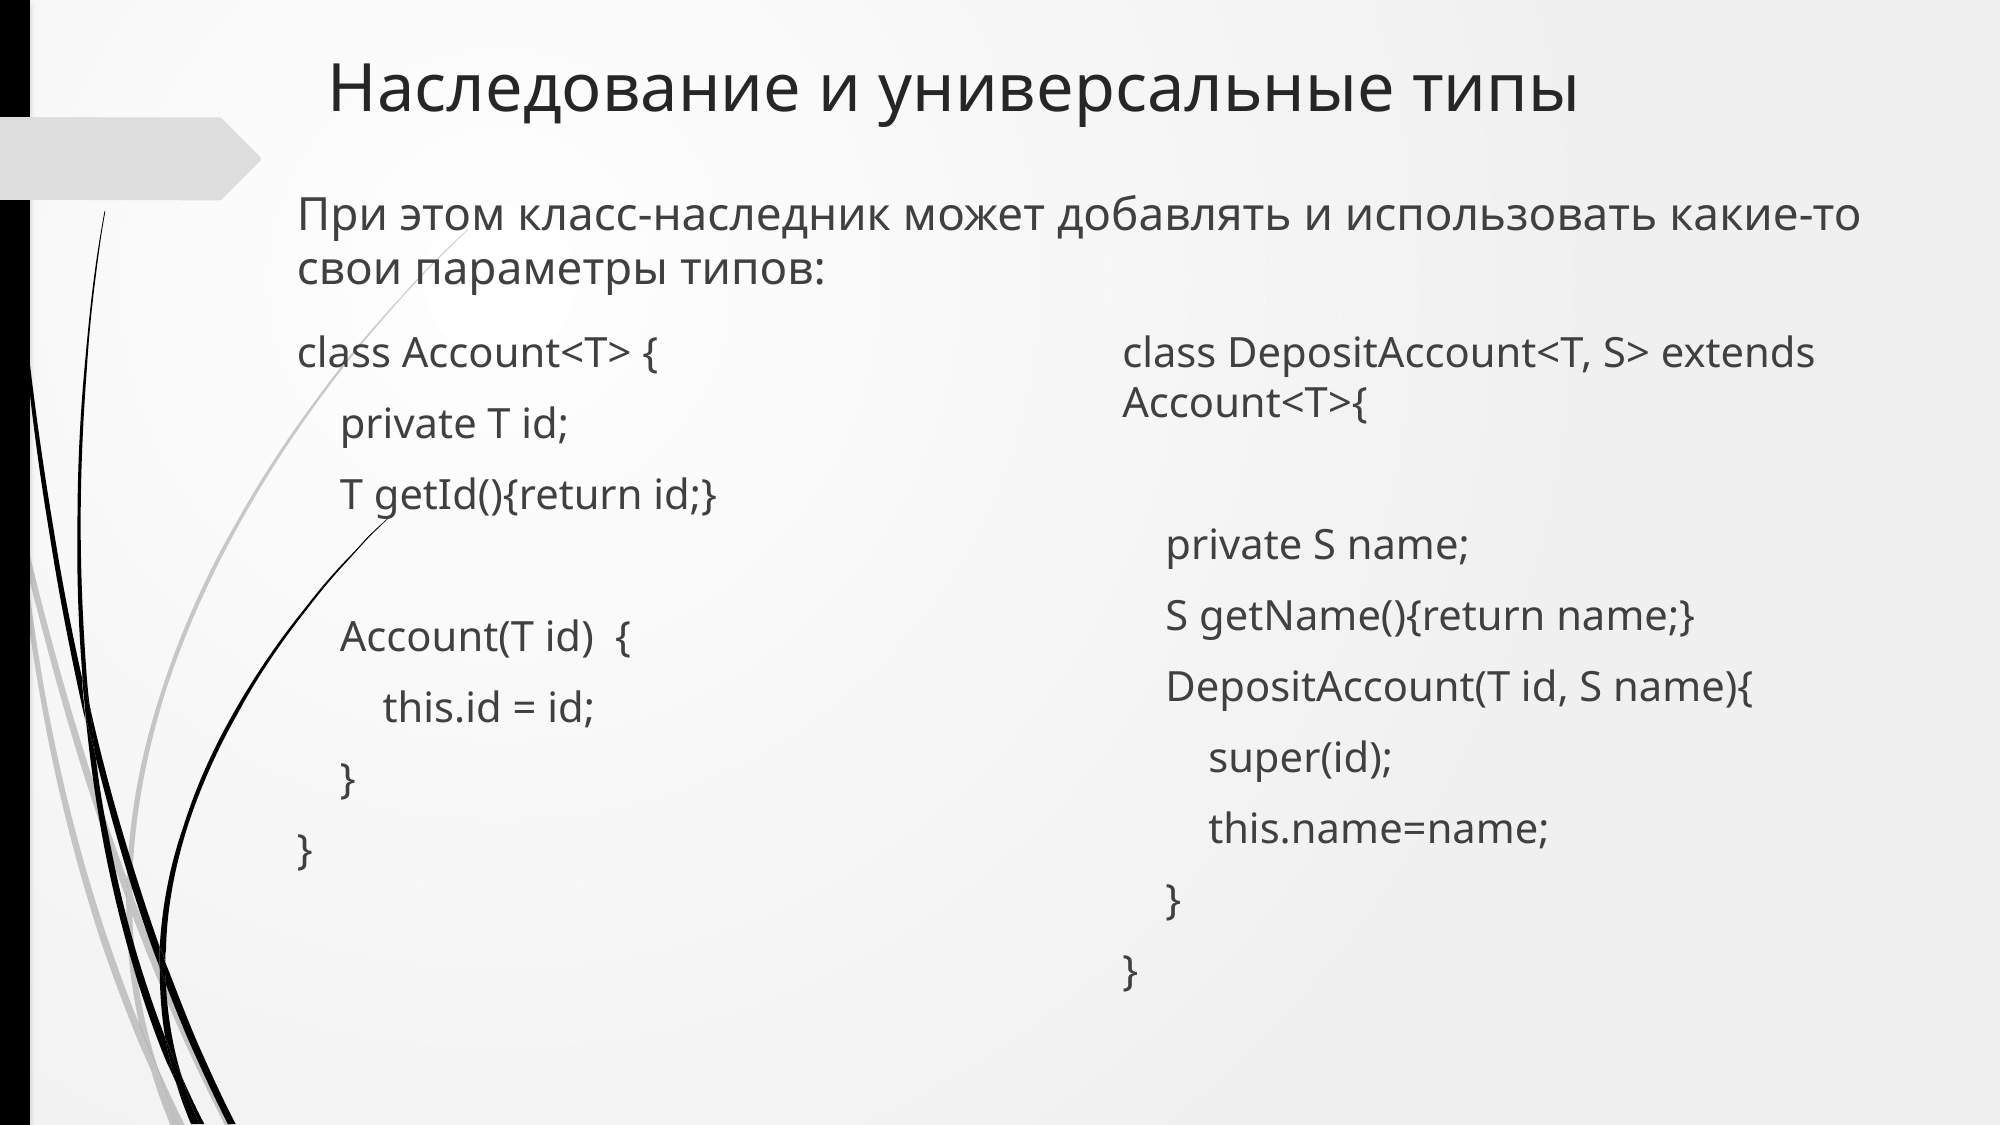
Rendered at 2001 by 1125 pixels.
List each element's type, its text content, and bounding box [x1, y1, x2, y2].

text_box При этом класс-наследник может добавлять и использовать какие-то свои параметры типов: [281, 176, 1963, 318]
text_box class Account<T> { private T id; T getId(){return id;} Account(T id) { this.id = id; } } class DepositAccount<T, S> extends Account<T>{ private S name; S getName(){return name;} DepositAccount(T id, S name){ super(id); this.name=name; } } [281, 318, 1963, 1077]
title Наследование и универсальные типы [312, 36, 1806, 141]
